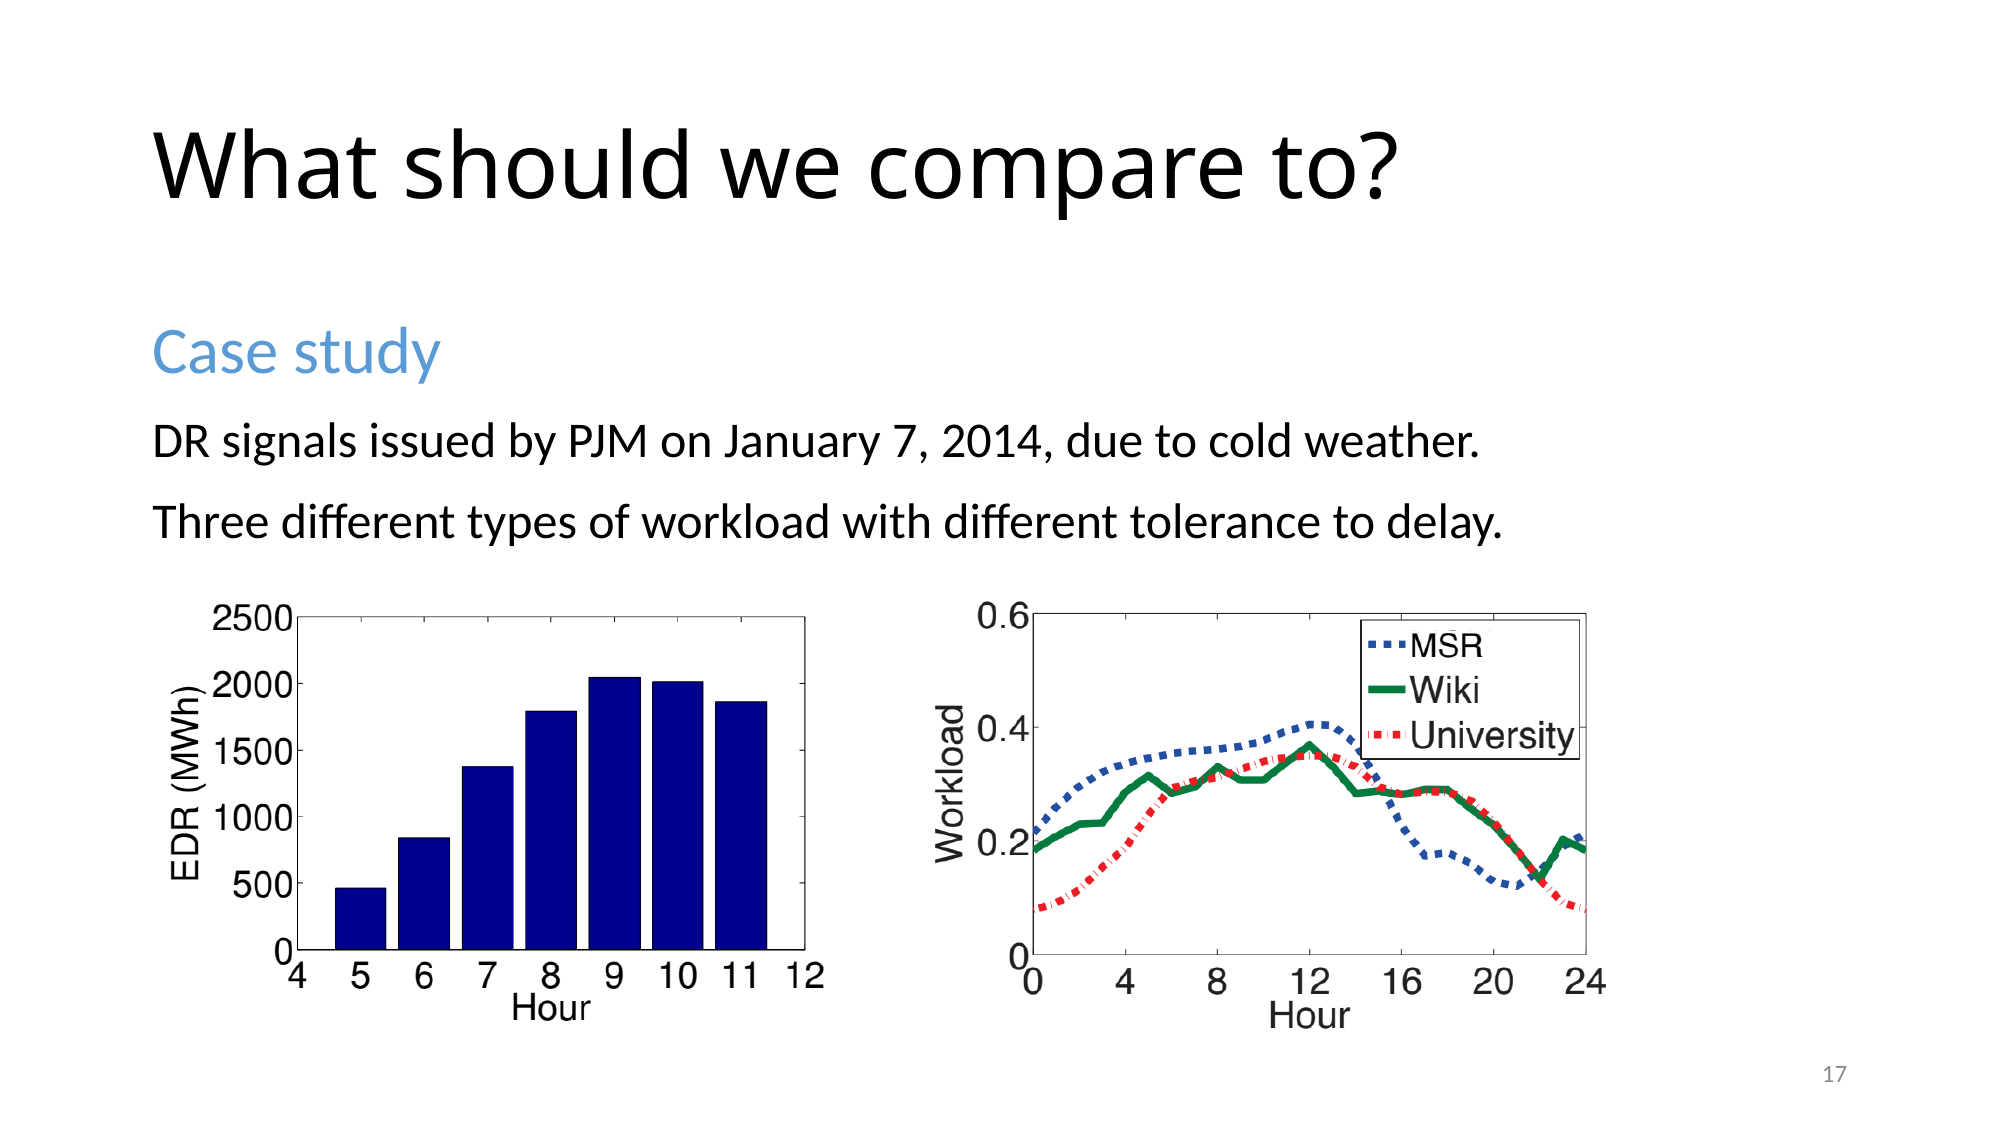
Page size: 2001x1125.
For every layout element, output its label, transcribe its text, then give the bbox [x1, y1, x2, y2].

slide_number 17 [1412, 1042, 1863, 1103]
picture [163, 592, 828, 1026]
list Case study DR signals issued by PJM on January 7, 2014, due to cold weather. Three different types of workload with different tolerance to delay. [137, 299, 1863, 1014]
picture [934, 598, 1607, 1031]
title What should we compare to? [137, 59, 1863, 278]
